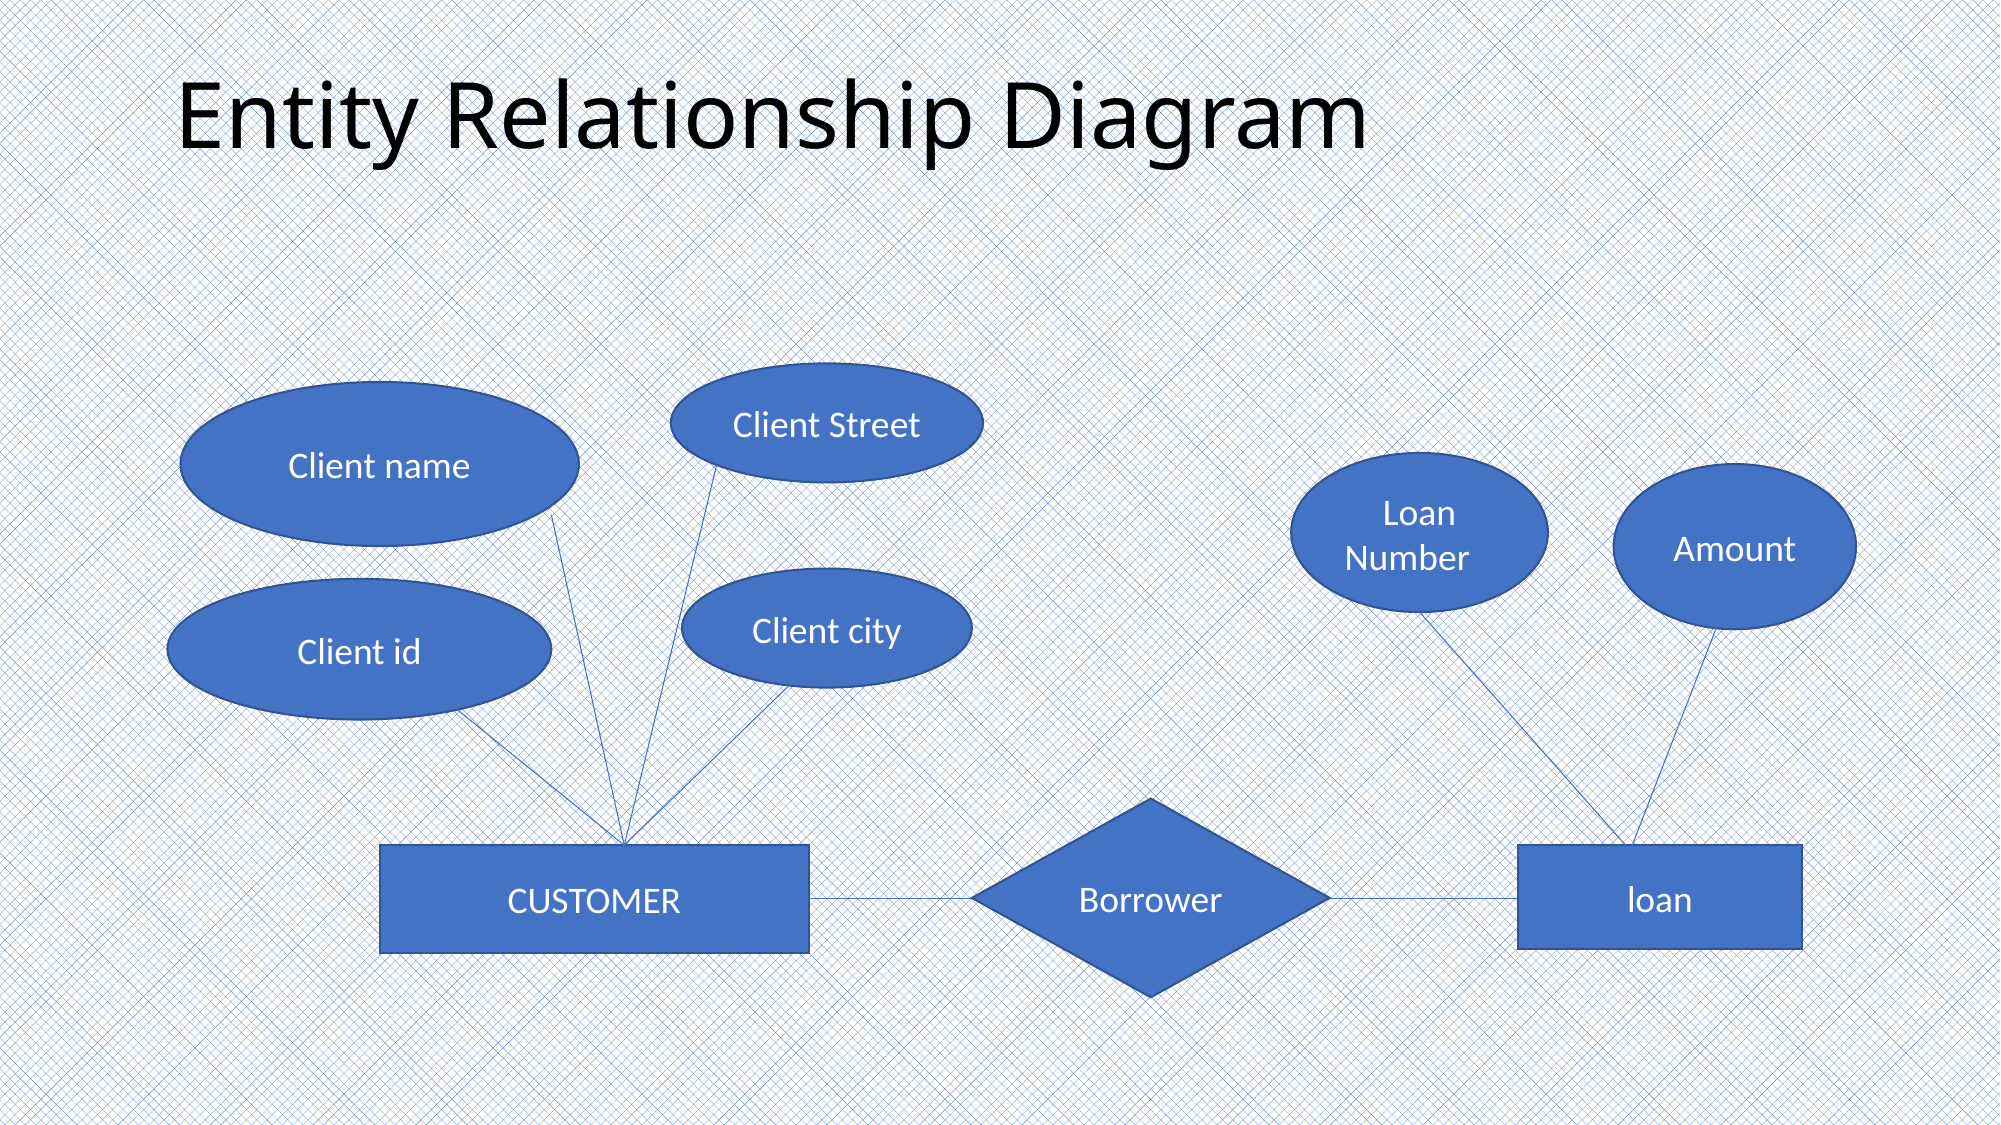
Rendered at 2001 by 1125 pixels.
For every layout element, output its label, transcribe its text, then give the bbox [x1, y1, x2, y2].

text_box Client name [179, 380, 580, 548]
text_box Client city [717, 567, 973, 689]
title Entity Relationship Diagram [137, 59, 1863, 278]
text_box loan [1517, 844, 1803, 950]
text_box Client id [166, 577, 551, 721]
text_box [1419, 612, 1626, 846]
text_box Amount [1612, 463, 1858, 631]
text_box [624, 464, 717, 681]
text_box CUSTOMER [379, 844, 810, 954]
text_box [624, 681, 794, 846]
text_box Client Street [669, 362, 985, 484]
text_box Loan Number [1290, 451, 1549, 614]
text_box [1625, 616, 1721, 863]
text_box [451, 705, 624, 846]
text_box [551, 514, 624, 705]
text_box Borrower [969, 797, 1332, 999]
